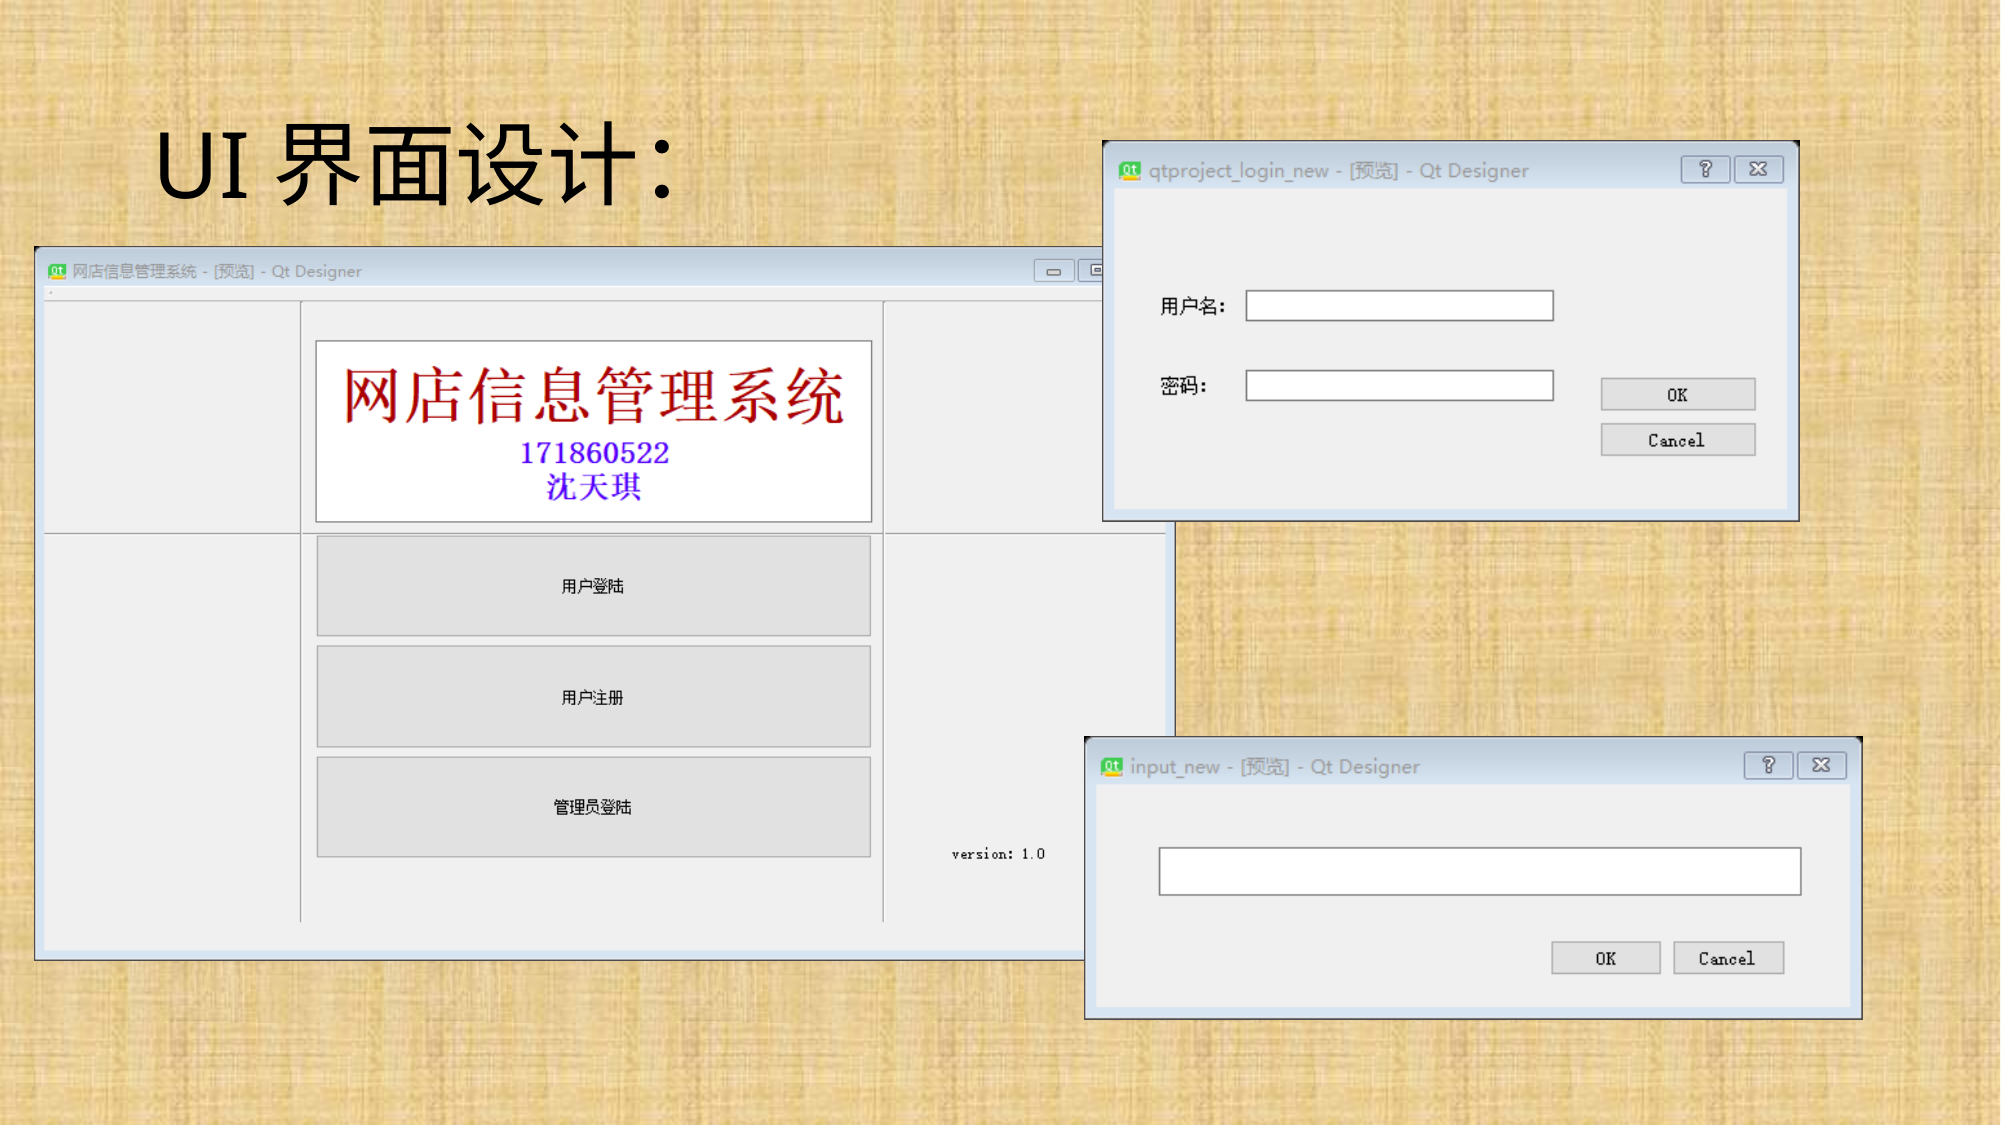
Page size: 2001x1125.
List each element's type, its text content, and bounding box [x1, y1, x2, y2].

title UI界面设计： [137, 59, 1863, 278]
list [33, 246, 1176, 961]
picture [0, 0, 2001, 1125]
